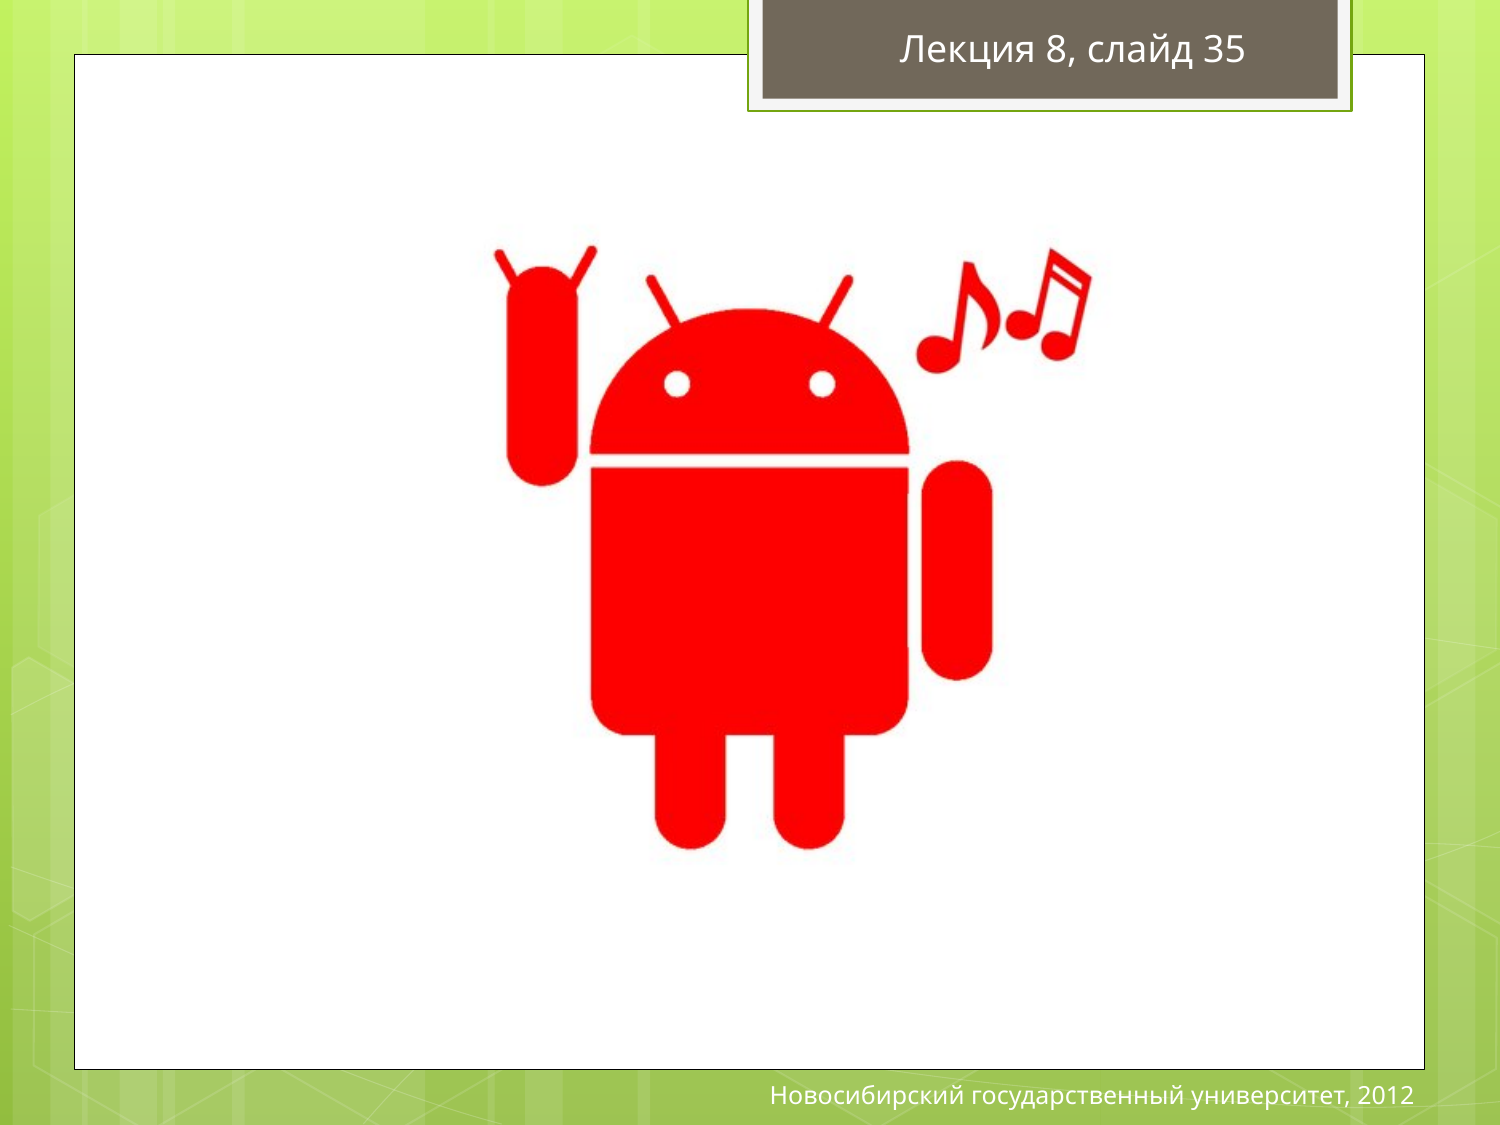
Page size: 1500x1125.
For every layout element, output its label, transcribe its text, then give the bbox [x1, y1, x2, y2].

picture [267, 200, 1233, 925]
footer Новосибирский государственный университет, 2012 [466, 1065, 1431, 1125]
text_box Лекция 8, слайд 35 [884, 17, 1262, 78]
